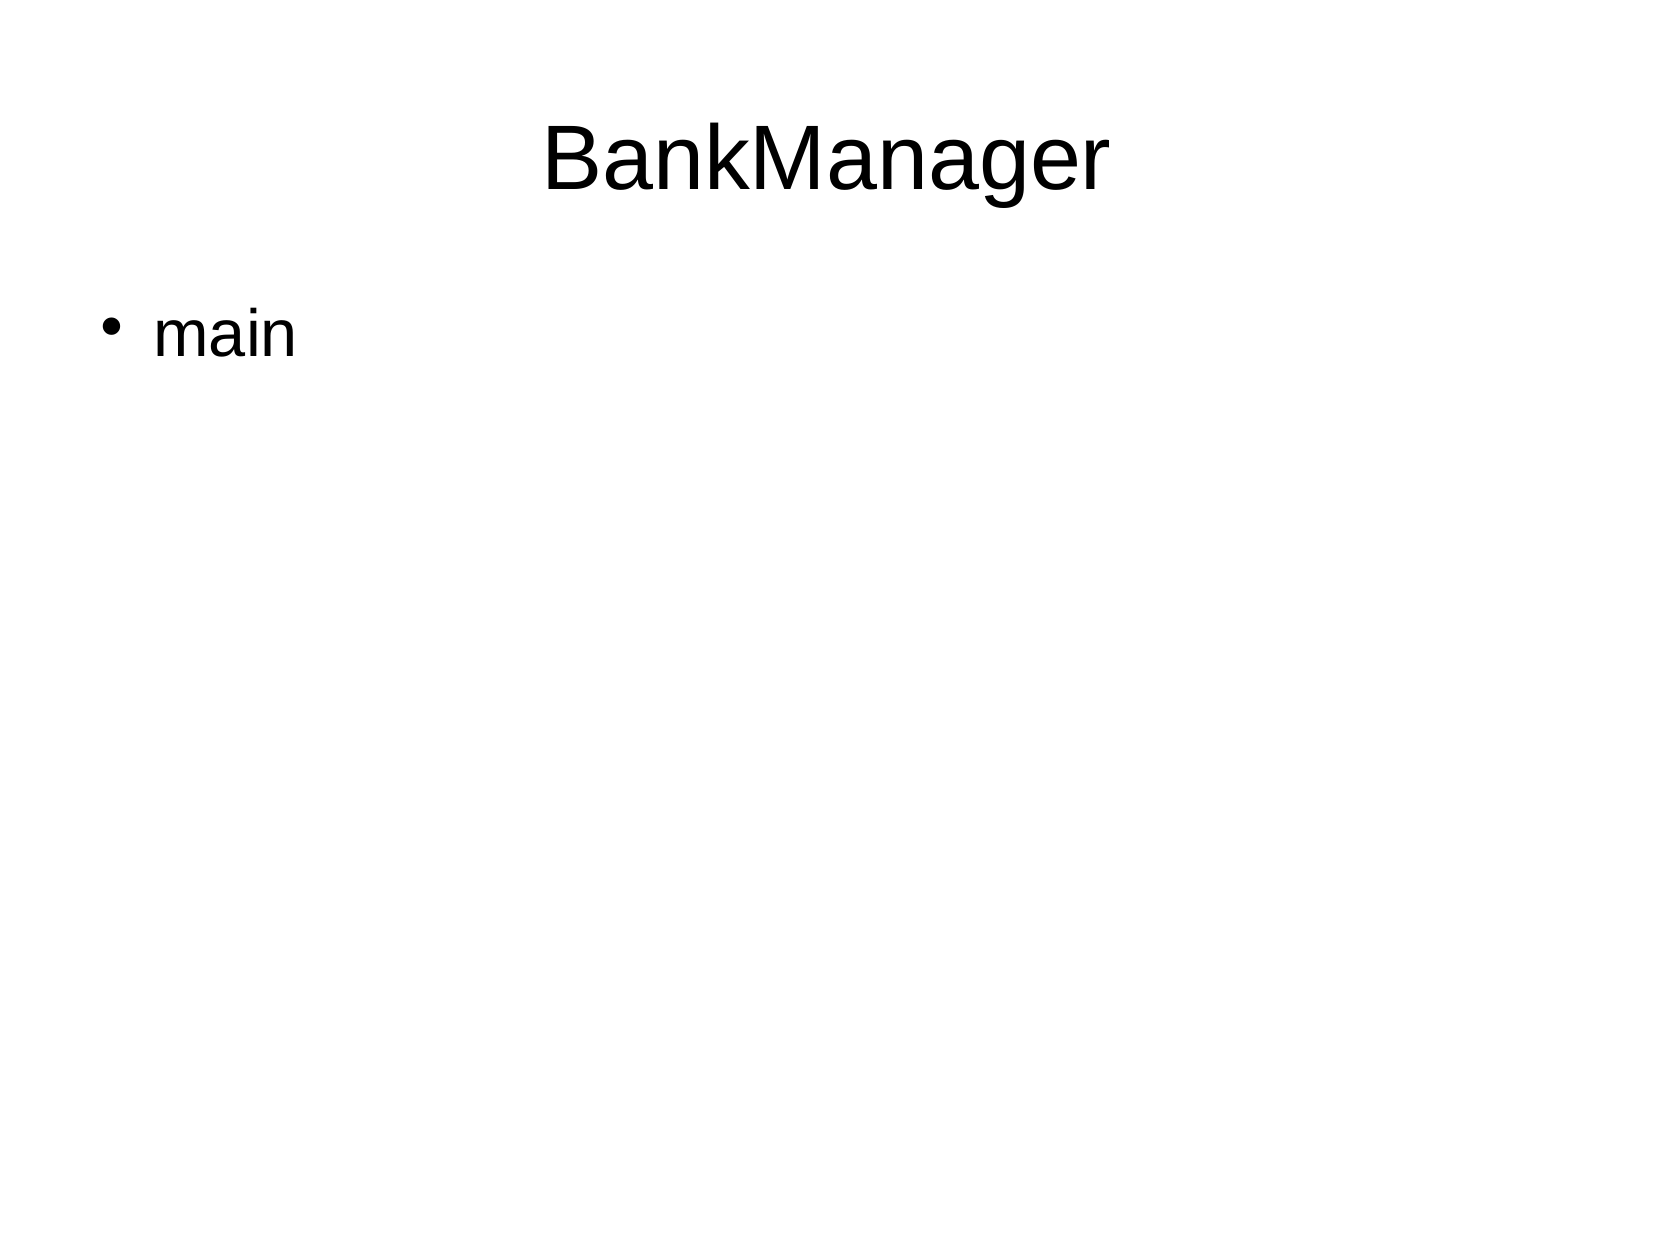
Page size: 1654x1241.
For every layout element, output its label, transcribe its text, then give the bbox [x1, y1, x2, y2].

text_box main [82, 290, 1571, 1010]
text_box BankManager [82, 49, 1571, 257]
